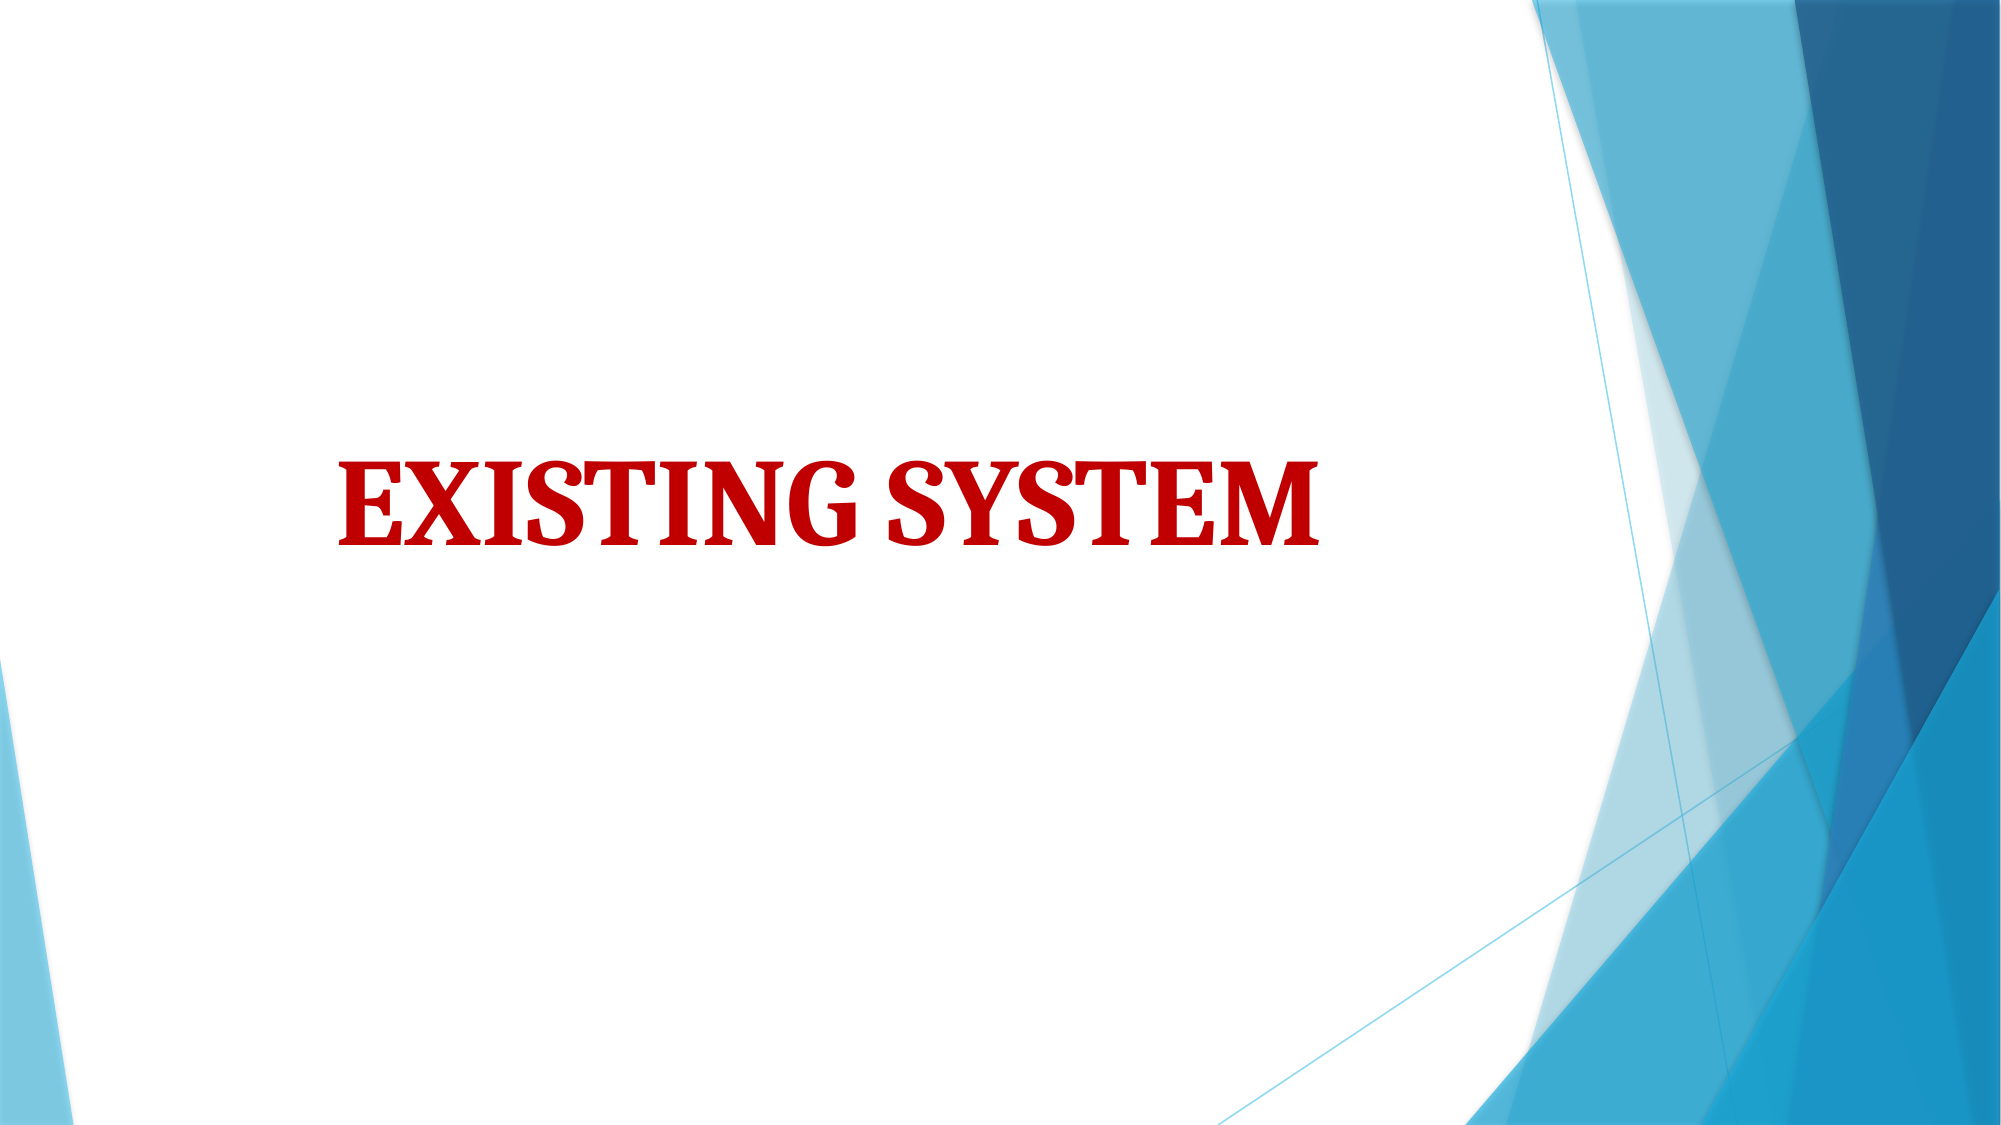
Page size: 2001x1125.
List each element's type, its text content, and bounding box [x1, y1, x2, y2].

title EXISTING SYSTEM [319, 413, 1731, 630]
